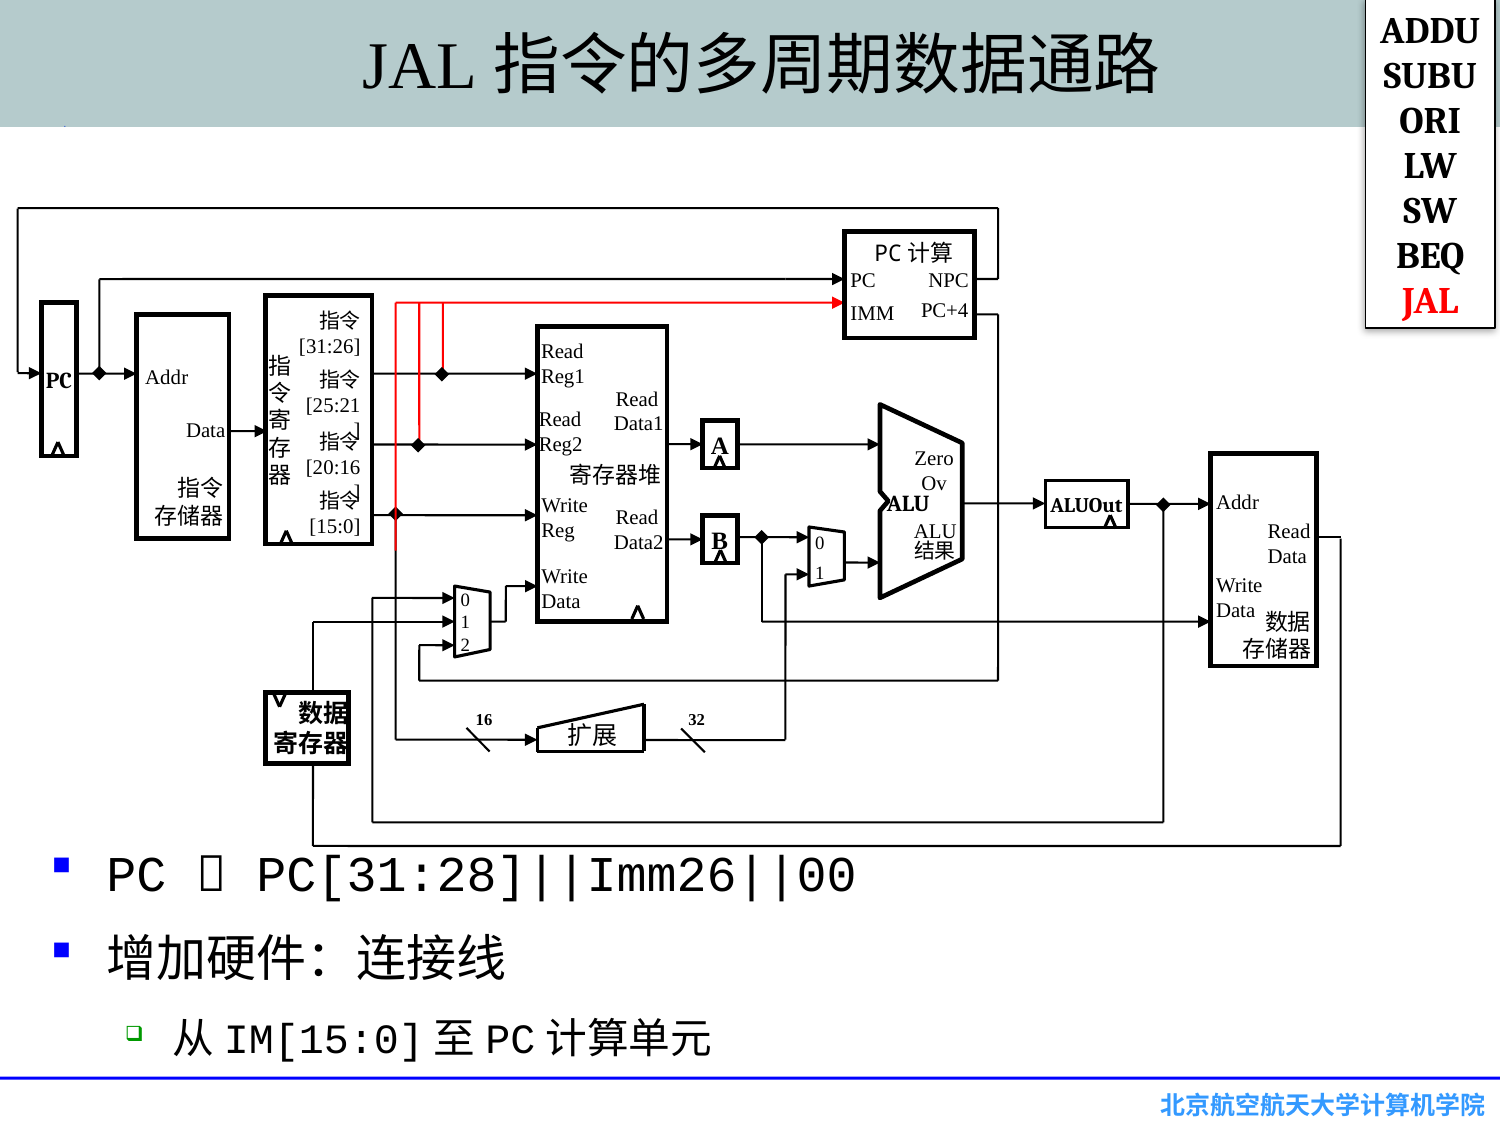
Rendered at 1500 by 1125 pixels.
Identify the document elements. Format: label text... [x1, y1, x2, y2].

text_box 指令 存储器 [136, 382, 229, 539]
text_box [671, 533, 703, 546]
text_box [1169, 497, 1205, 511]
text_box PC [41, 381, 77, 457]
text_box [713, 455, 726, 470]
text_box 0 1 2 [454, 586, 484, 596]
list PC  PC[31:28]||Imm26||00 增加硬件：连接线 从IM[15:0]至PC计算单元 [35, 834, 1465, 1083]
text_box [442, 591, 451, 596]
text_box [999, 497, 1046, 510]
title JAL指令的多周期数据通路 [35, 7, 1359, 118]
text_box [265, 382, 373, 545]
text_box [372, 597, 1164, 823]
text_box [51, 441, 64, 456]
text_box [280, 530, 293, 545]
text_box [1169, 615, 1205, 628]
text_box [1157, 498, 1170, 511]
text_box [265, 692, 349, 764]
text_box [768, 531, 808, 544]
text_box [99, 278, 786, 374]
text_box [230, 424, 260, 438]
text_box [844, 556, 874, 569]
text_box ADDU SUBU ORI LW SW BEQ JAL [1365, 0, 1496, 329]
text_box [1210, 453, 1318, 667]
text_box [412, 439, 424, 452]
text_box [17, 207, 999, 373]
text_box [396, 508, 402, 520]
text_box ALUOut [1045, 480, 1128, 528]
text_box [389, 508, 395, 520]
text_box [536, 325, 668, 596]
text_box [1104, 514, 1117, 529]
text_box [879, 404, 963, 596]
text_box [671, 437, 703, 451]
text_box [401, 509, 531, 522]
picture [1496, 0, 1500, 127]
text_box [489, 585, 538, 622]
text_box 0 1 [808, 527, 845, 587]
text_box Addr [145, 382, 228, 390]
text_box [424, 438, 531, 451]
text_box [738, 438, 874, 451]
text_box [844, 231, 975, 339]
text_box [785, 568, 810, 581]
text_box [537, 703, 645, 753]
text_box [714, 549, 727, 564]
text_box B [702, 515, 738, 563]
picture [0, 0, 1365, 127]
text_box A [702, 420, 738, 469]
text_box Data [186, 417, 228, 443]
text_box [755, 531, 768, 543]
